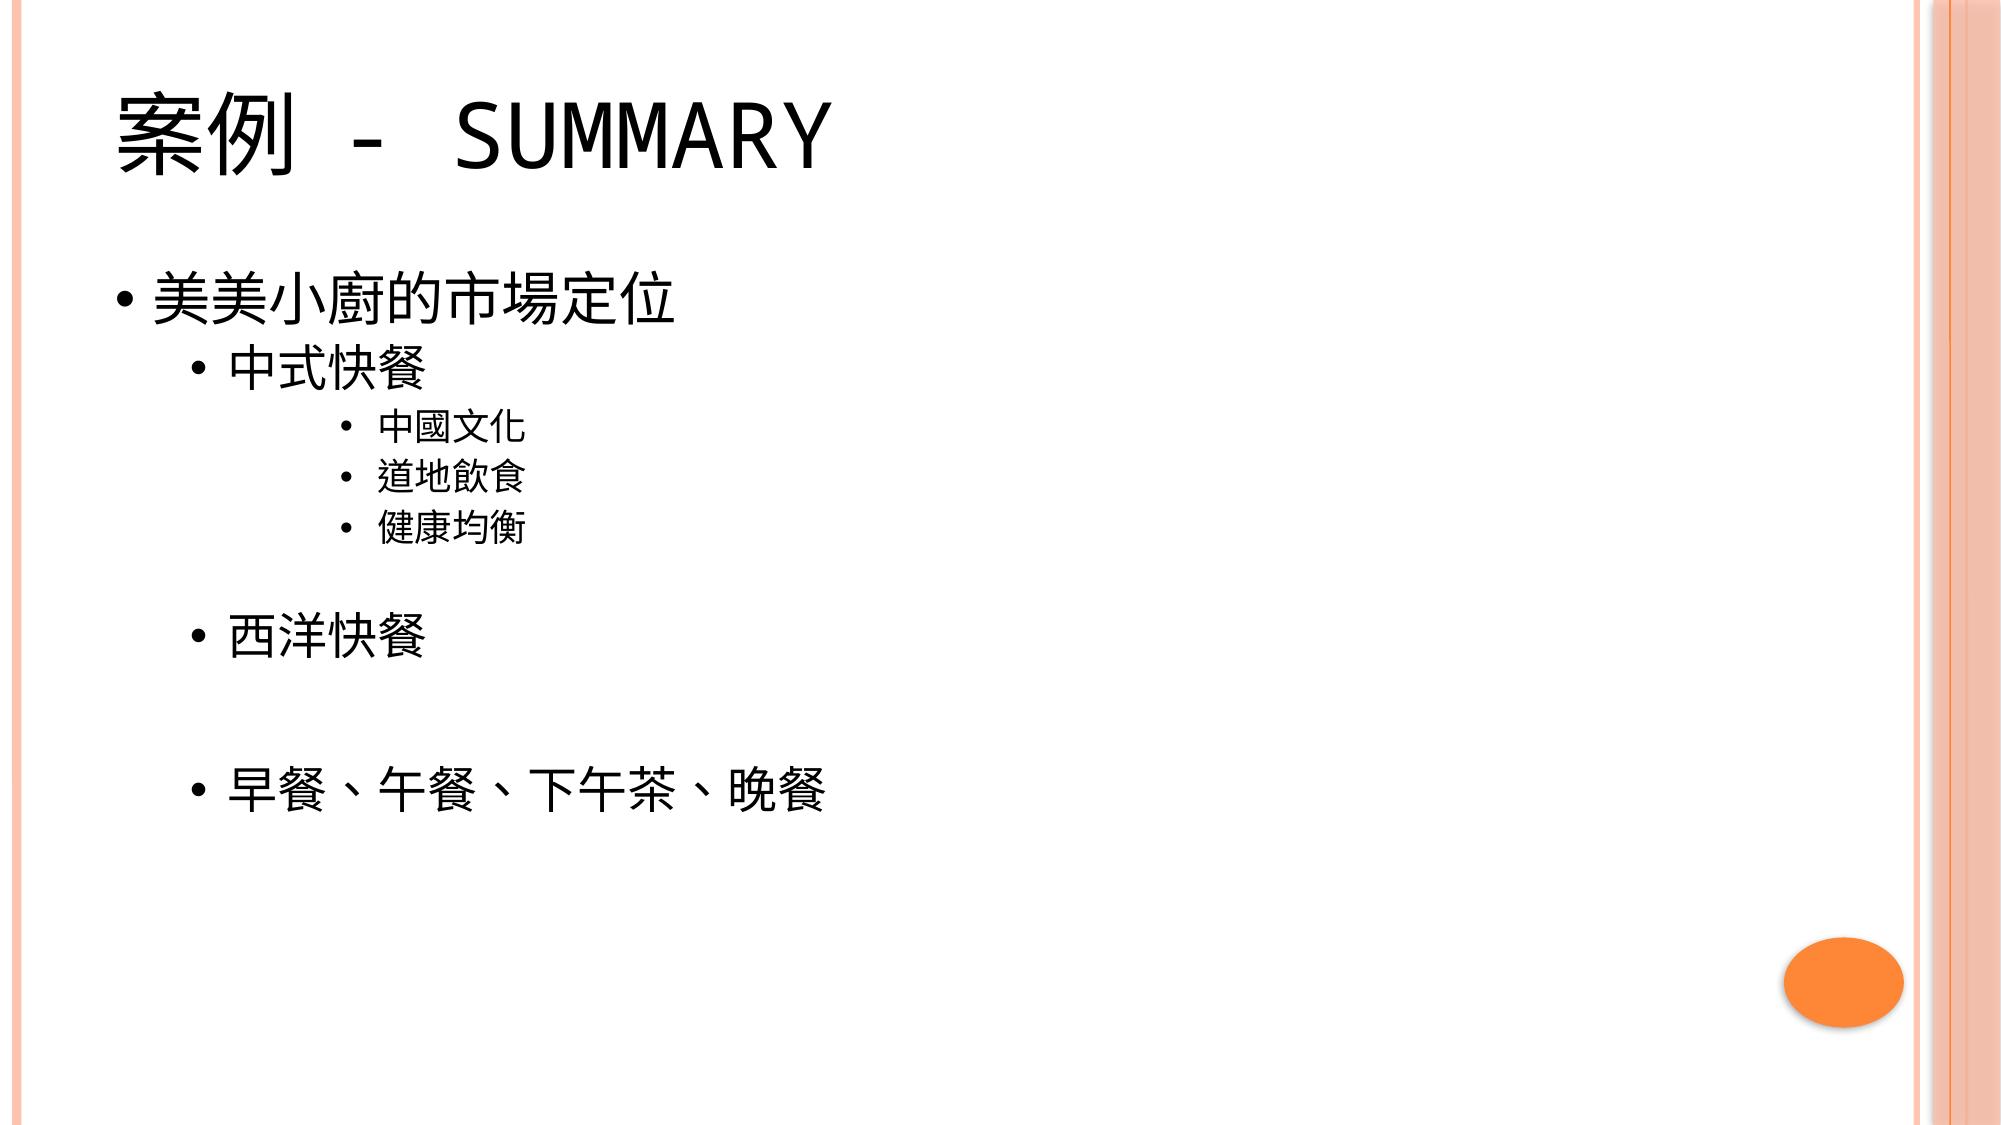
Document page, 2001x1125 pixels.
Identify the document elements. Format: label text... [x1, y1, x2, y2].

list 美美小廚的市場定位 中式快餐 中國文化 道地飲食 健康均衡 西洋快餐 早餐、午餐、下午茶、晚餐 [99, 262, 1734, 1063]
title 案例 - SUMMARY [99, 45, 1734, 233]
